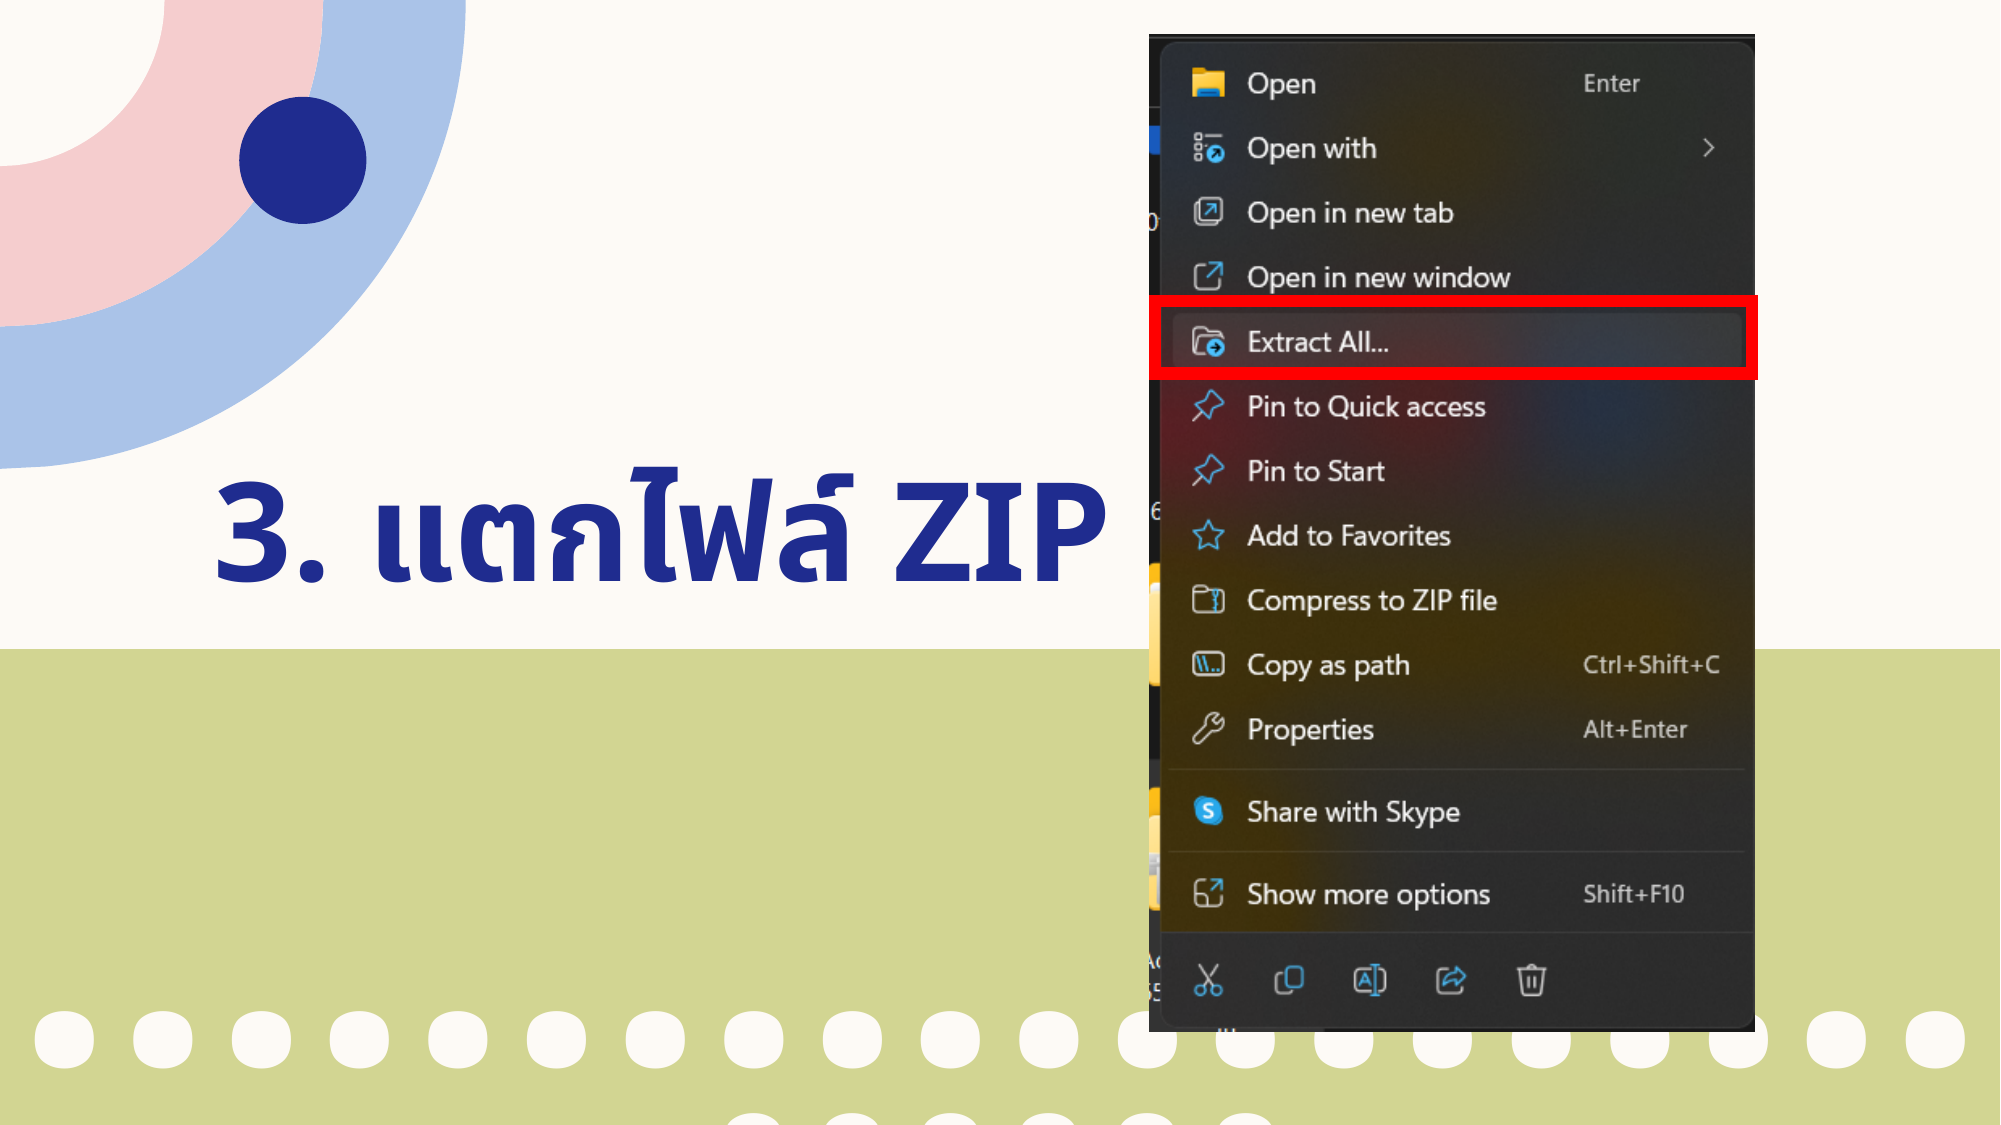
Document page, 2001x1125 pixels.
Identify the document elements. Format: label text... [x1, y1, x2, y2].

text_box [1755, 649, 2000, 1024]
picture [1149, 34, 1755, 1032]
text_box [0, 649, 1149, 1024]
text_box ………………..…… [0, 1024, 2000, 1125]
text_box 3. แตกไฟล์ ZIP [199, 436, 1128, 617]
